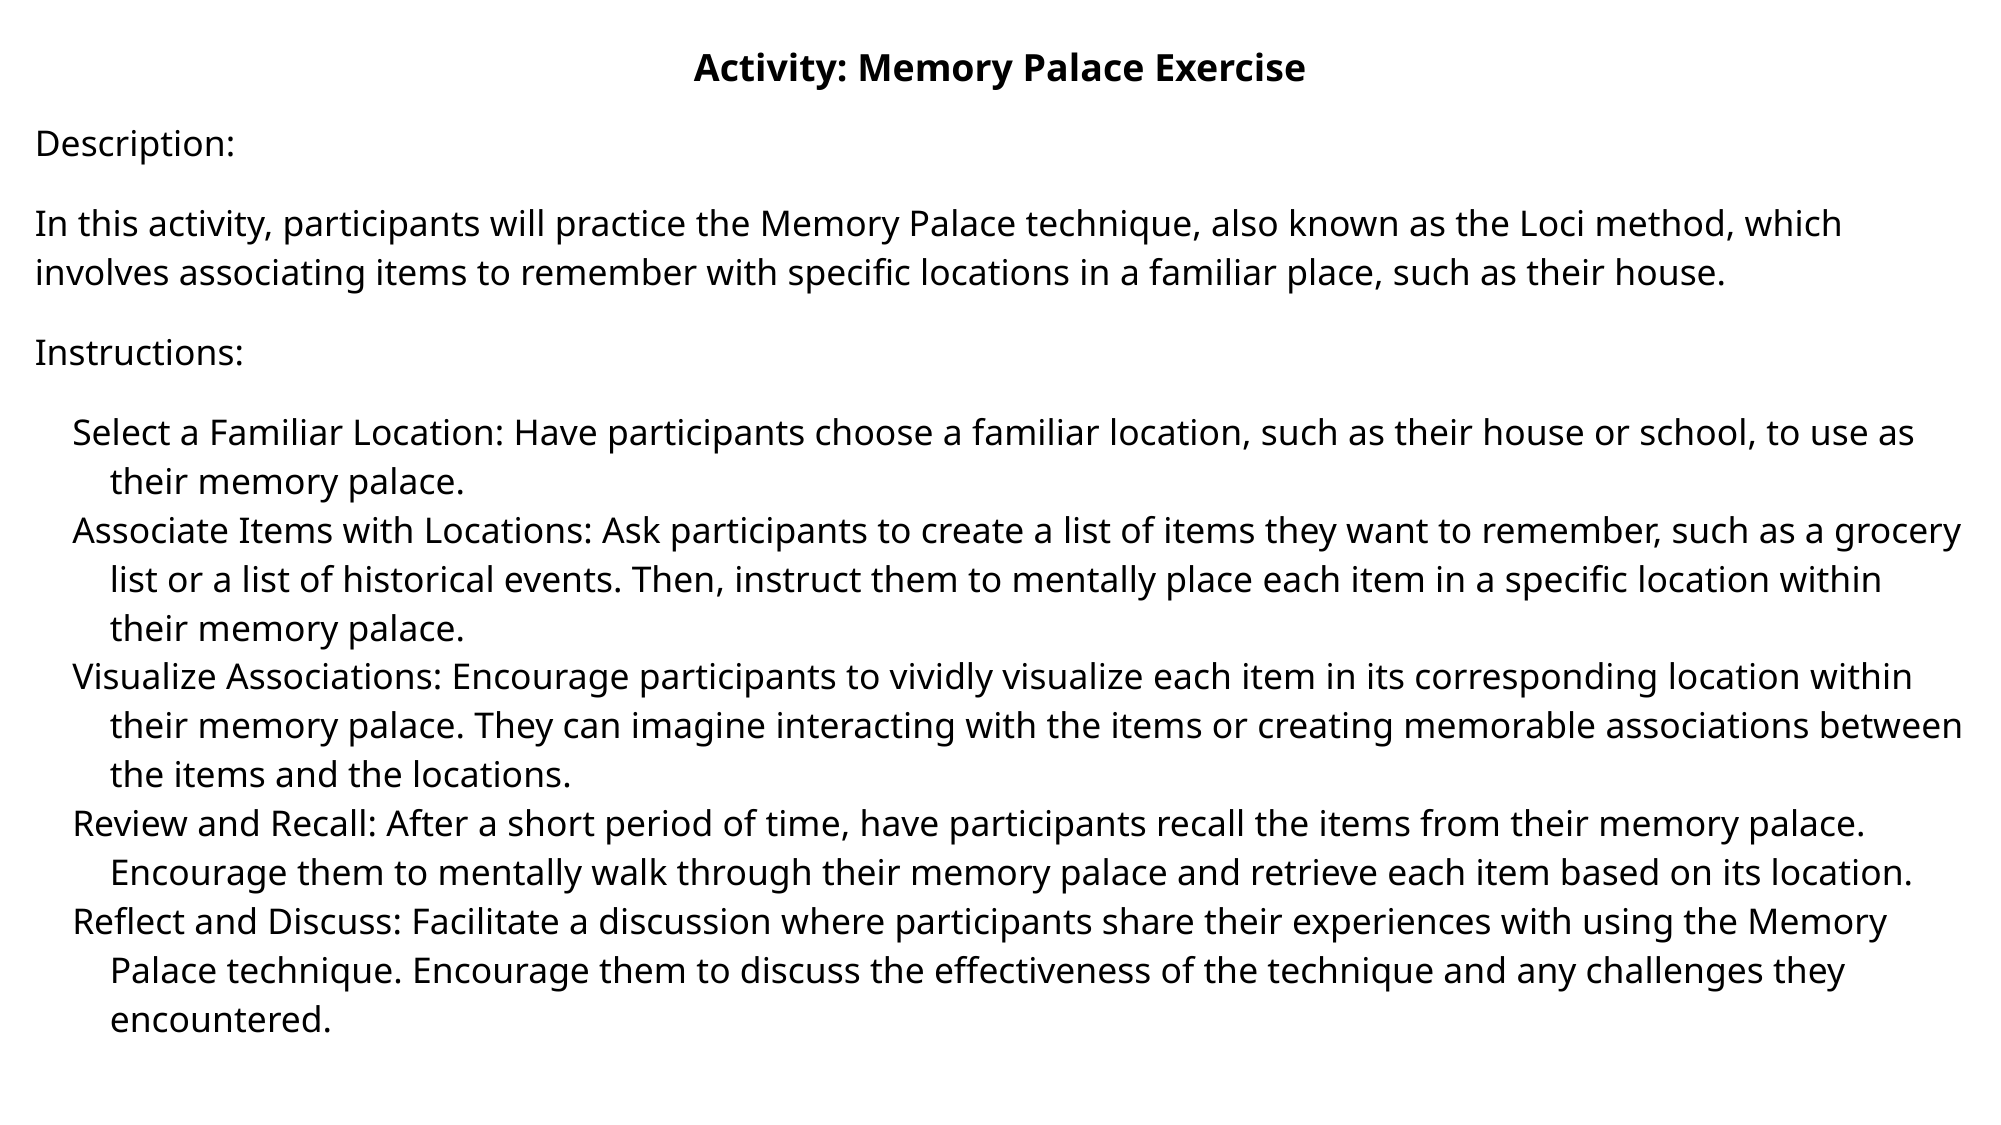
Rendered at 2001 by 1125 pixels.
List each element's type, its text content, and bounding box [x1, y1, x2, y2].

text_box Activity: Memory Palace Exercise Description: In this activity, participants will practice the Memory Palace technique, also known as the Loci method, which involves associating items to remember with specific locations in a familiar place, such as their house. Instructions: Select a Familiar Location: Have participants choose a familiar location, such as their house or school, to use as their memory palace. Associate Items with Locations: Ask participants to create a list of items they want to remember, such as a grocery list or a list of historical events. Then, instruct them to mentally place each item in a specific location within their memory palace. Visualize Associations: Encourage participants to vividly visualize each item in its corresponding location within their memory palace. They can imagine interacting with the items or creating memorable associations between the items and the locations. Review and Recall: After a short period of time, have participants recall the items from their memory palace. Encourage them to mentally walk through their memory palace and retrieve each item based on its location. Reflect and Discuss: Facilitate a discussion where participants share their experiences with using the Memory Palace technique. Encourage them to discuss the effectiveness of the technique and any challenges they encountered. [19, 22, 1981, 1125]
